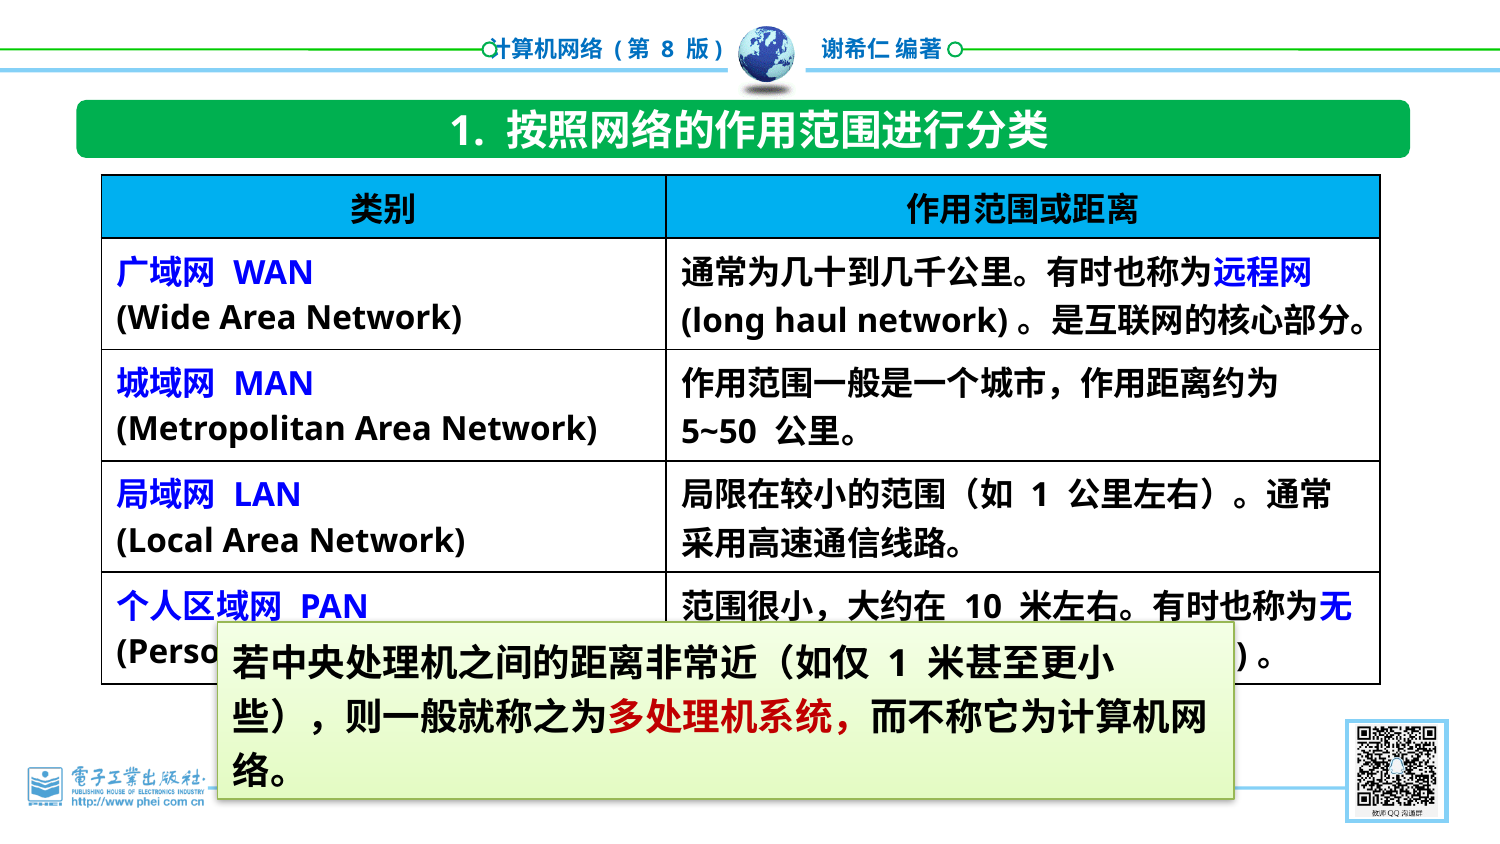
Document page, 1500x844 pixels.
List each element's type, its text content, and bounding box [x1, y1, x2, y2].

table_cell 广域网 WAN (Wide Area Network) [102, 239, 665, 349]
picture [1355, 724, 1438, 817]
text_box 若中央处理机之间的距离非常近（如仅 1 米甚至更小些），则一般就称之为多处理机系统，而不称它为计算机网络。 [217, 621, 1235, 800]
table_cell 局域网 LAN (Local Area Network) [102, 462, 665, 571]
table_cell 城域网 MAN (Metropolitan Area Network) [102, 350, 665, 460]
picture [23, 764, 208, 809]
list 1. 按照网络的作用范围进行分类 [204, 99, 1293, 158]
table_cell 作用范围一般是一个城市，作用距离约为 5~50 公里。 [667, 350, 1379, 460]
picture [736, 24, 796, 99]
table_cell 局限在较小的范围（如 1 公里左右）。通常采用高速通信线路。 [667, 462, 1379, 571]
table_cell 范围很小，大约在 10 米左右。有时也称为无线个人区域网 WPAN (Wireless PAN)。 [667, 573, 1379, 683]
table_header 作用范围或距离 [667, 176, 1379, 237]
table_header 类别 [102, 176, 665, 237]
table_cell 个人区域网 PAN (Personal Area Network) [102, 573, 665, 683]
table_cell 通常为几十到几千公里。有时也称为远程网(long haul network)。是互联网的核心部分。 [667, 239, 1379, 349]
